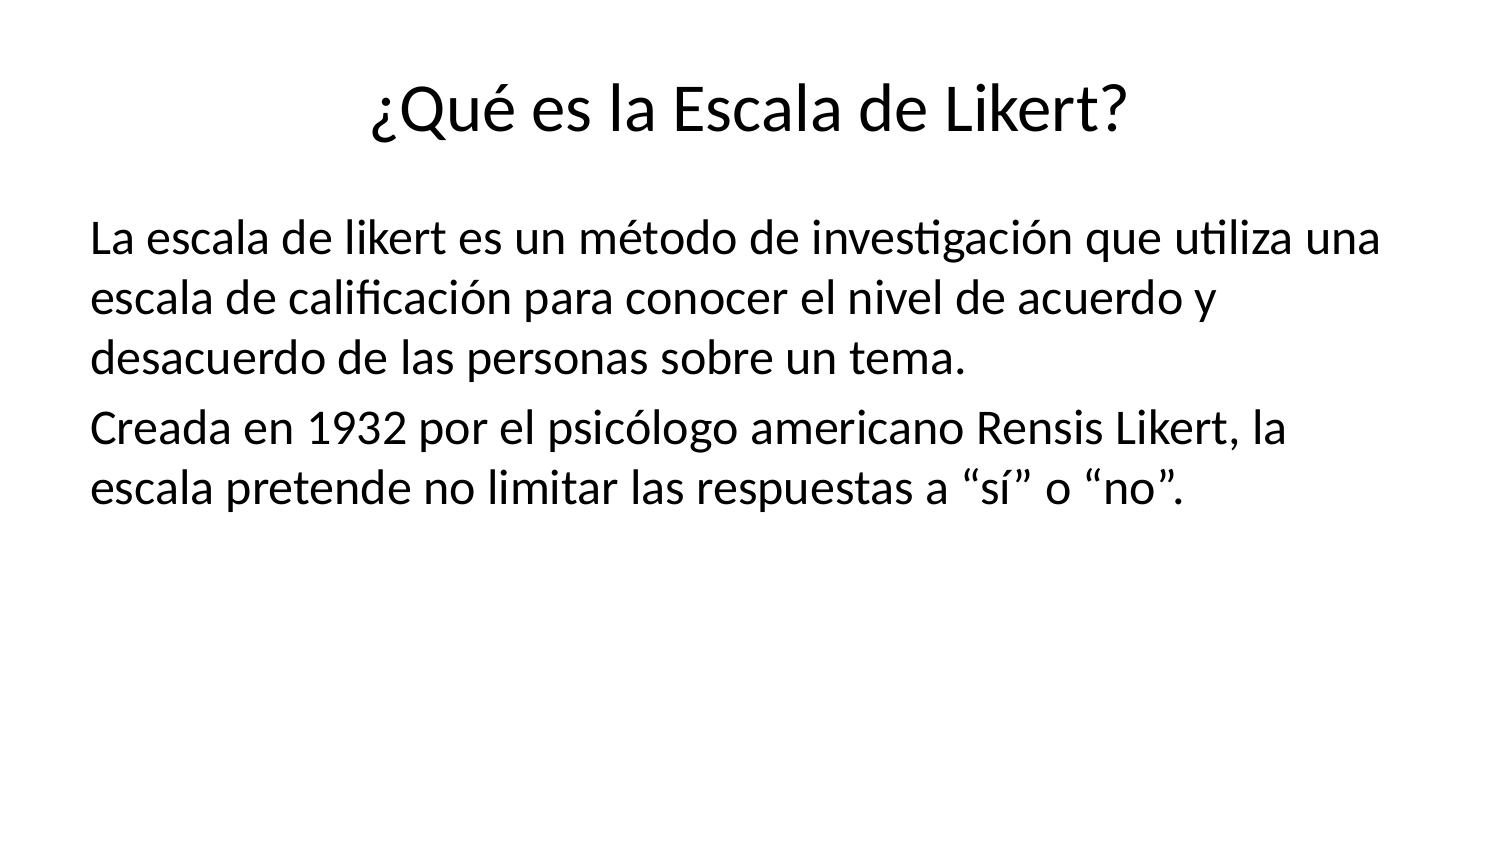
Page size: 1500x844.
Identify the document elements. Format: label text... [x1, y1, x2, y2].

title ¿Qué es la Escala de Likert? [75, 33, 1425, 175]
list La escala de likert es un método de investigación que utiliza una escala de calificación para conocer el nivel de acuerdo y desacuerdo de las personas sobre un tema. Creada en 1932 por el psicólogo americano Rensis Likert, la escala pretende no limitar las respuestas a “sí” o “no”. [75, 196, 1425, 754]
